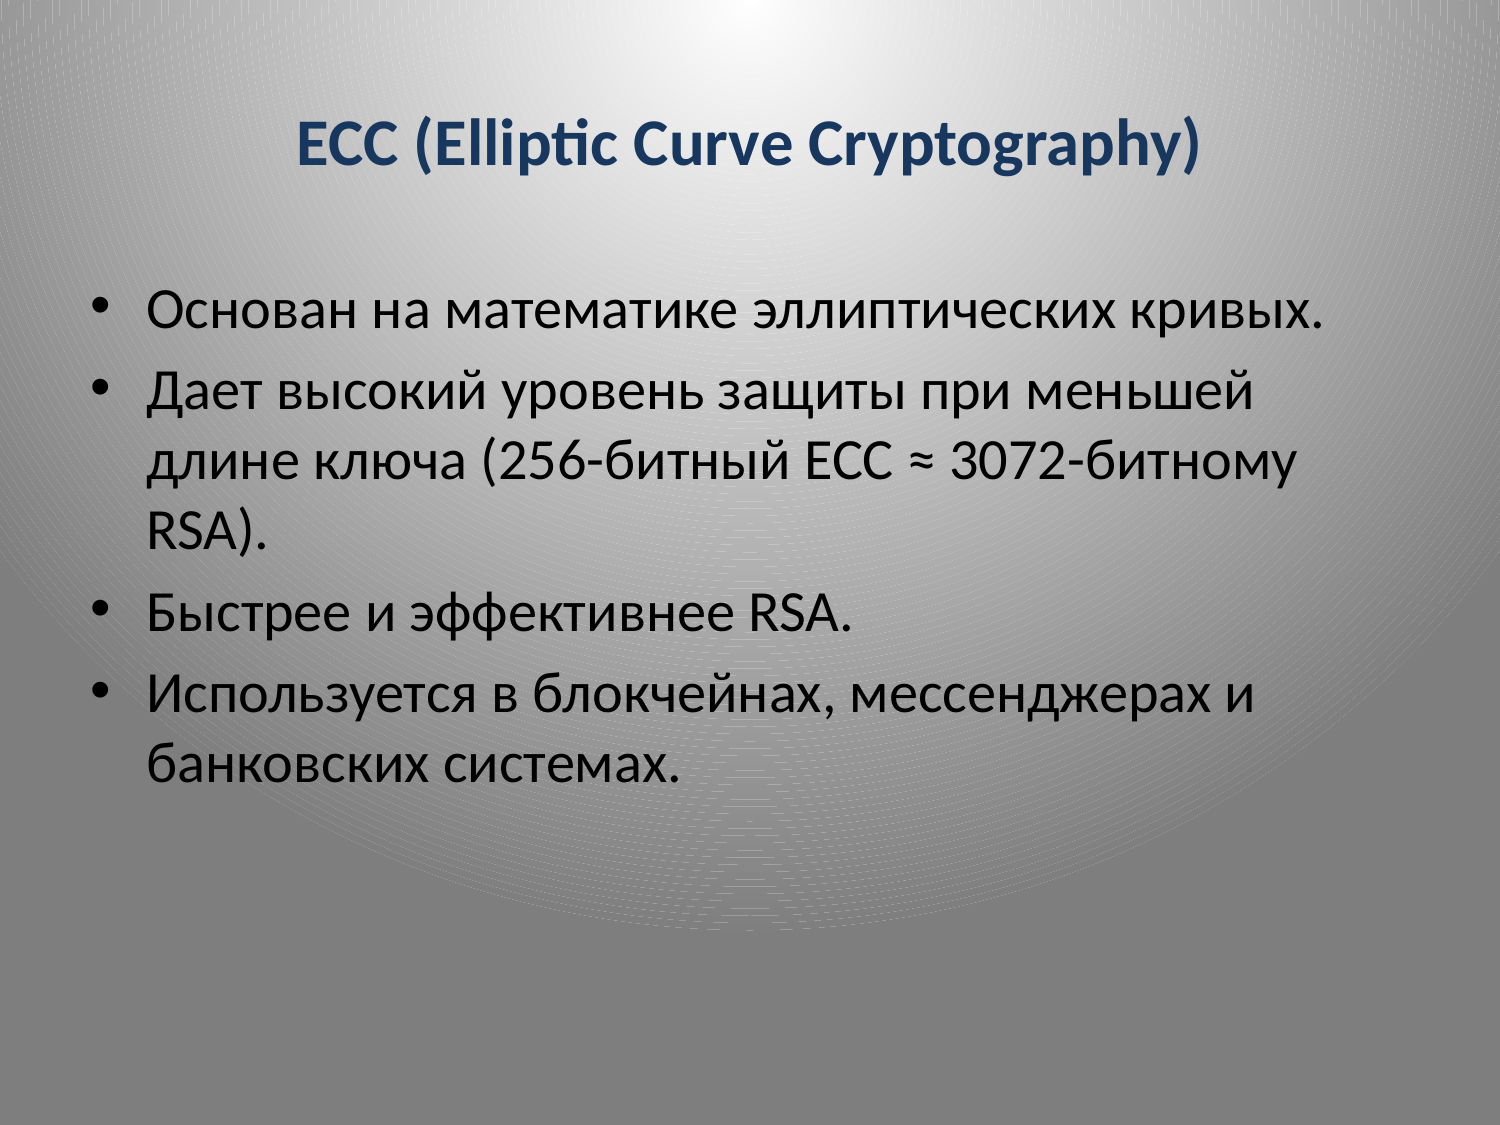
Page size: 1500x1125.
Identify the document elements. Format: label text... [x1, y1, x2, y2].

list Основан на математике эллиптических кривых. Дает высокий уровень защиты при меньшей длине ключа (256-битный ECC ≈ 3072-битному RSA). Быстрее и эффективнее RSA. Используется в блокчейнах, мессенджерах и банковских системах. [75, 262, 1425, 1005]
title ECC (Elliptic Curve Cryptography) [75, 45, 1425, 233]
